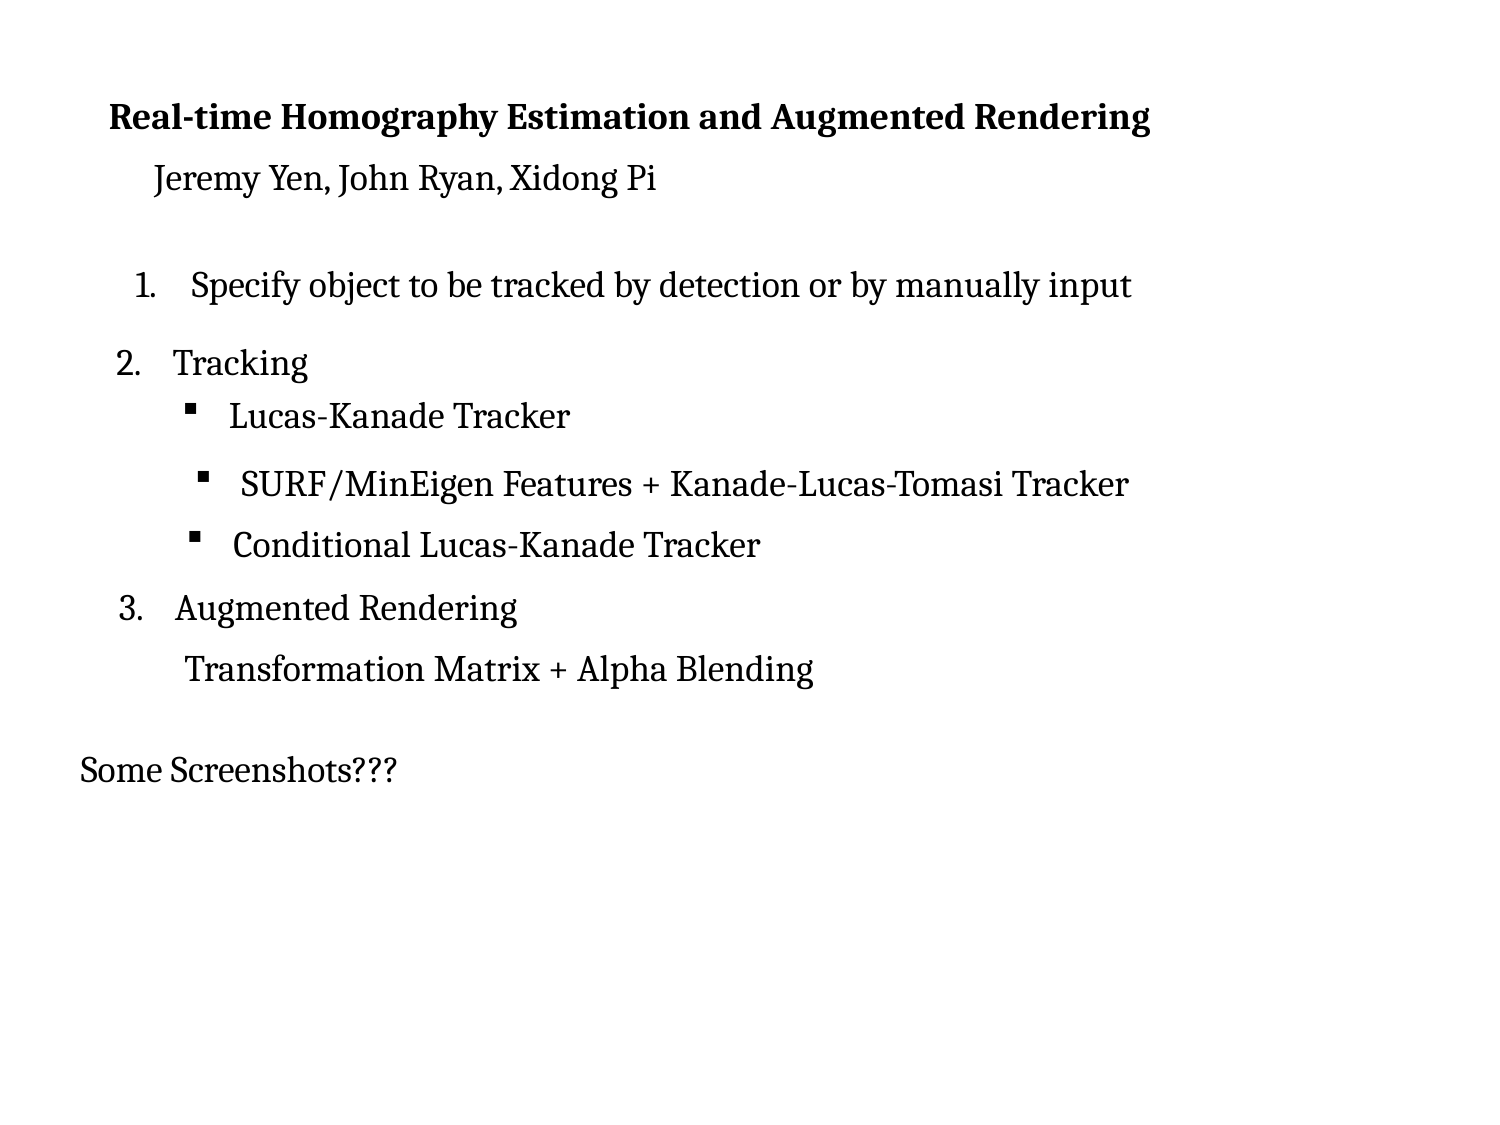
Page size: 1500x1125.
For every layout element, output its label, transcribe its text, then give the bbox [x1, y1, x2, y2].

text_box Transformation Matrix + Alpha Blending [169, 636, 830, 697]
text_box Specify object to be tracked by detection or by manually input [120, 252, 1149, 313]
text_box Tracking [101, 330, 324, 391]
text_box Augmented Rendering [103, 575, 533, 636]
text_box Conditional Lucas-Kanade Tracker [171, 512, 777, 572]
text_box Jeremy Yen, John Ryan, Xidong Pi [139, 145, 706, 206]
text_box Real-time Homography Estimation and Augmented Rendering [94, 84, 1230, 145]
text_box SURF/MinEigen Features + Kanade-Lucas-Tomasi Tracker [180, 451, 1146, 512]
text_box Some Screenshots??? [66, 737, 415, 798]
text_box Lucas-Kanade Tracker [167, 383, 586, 444]
